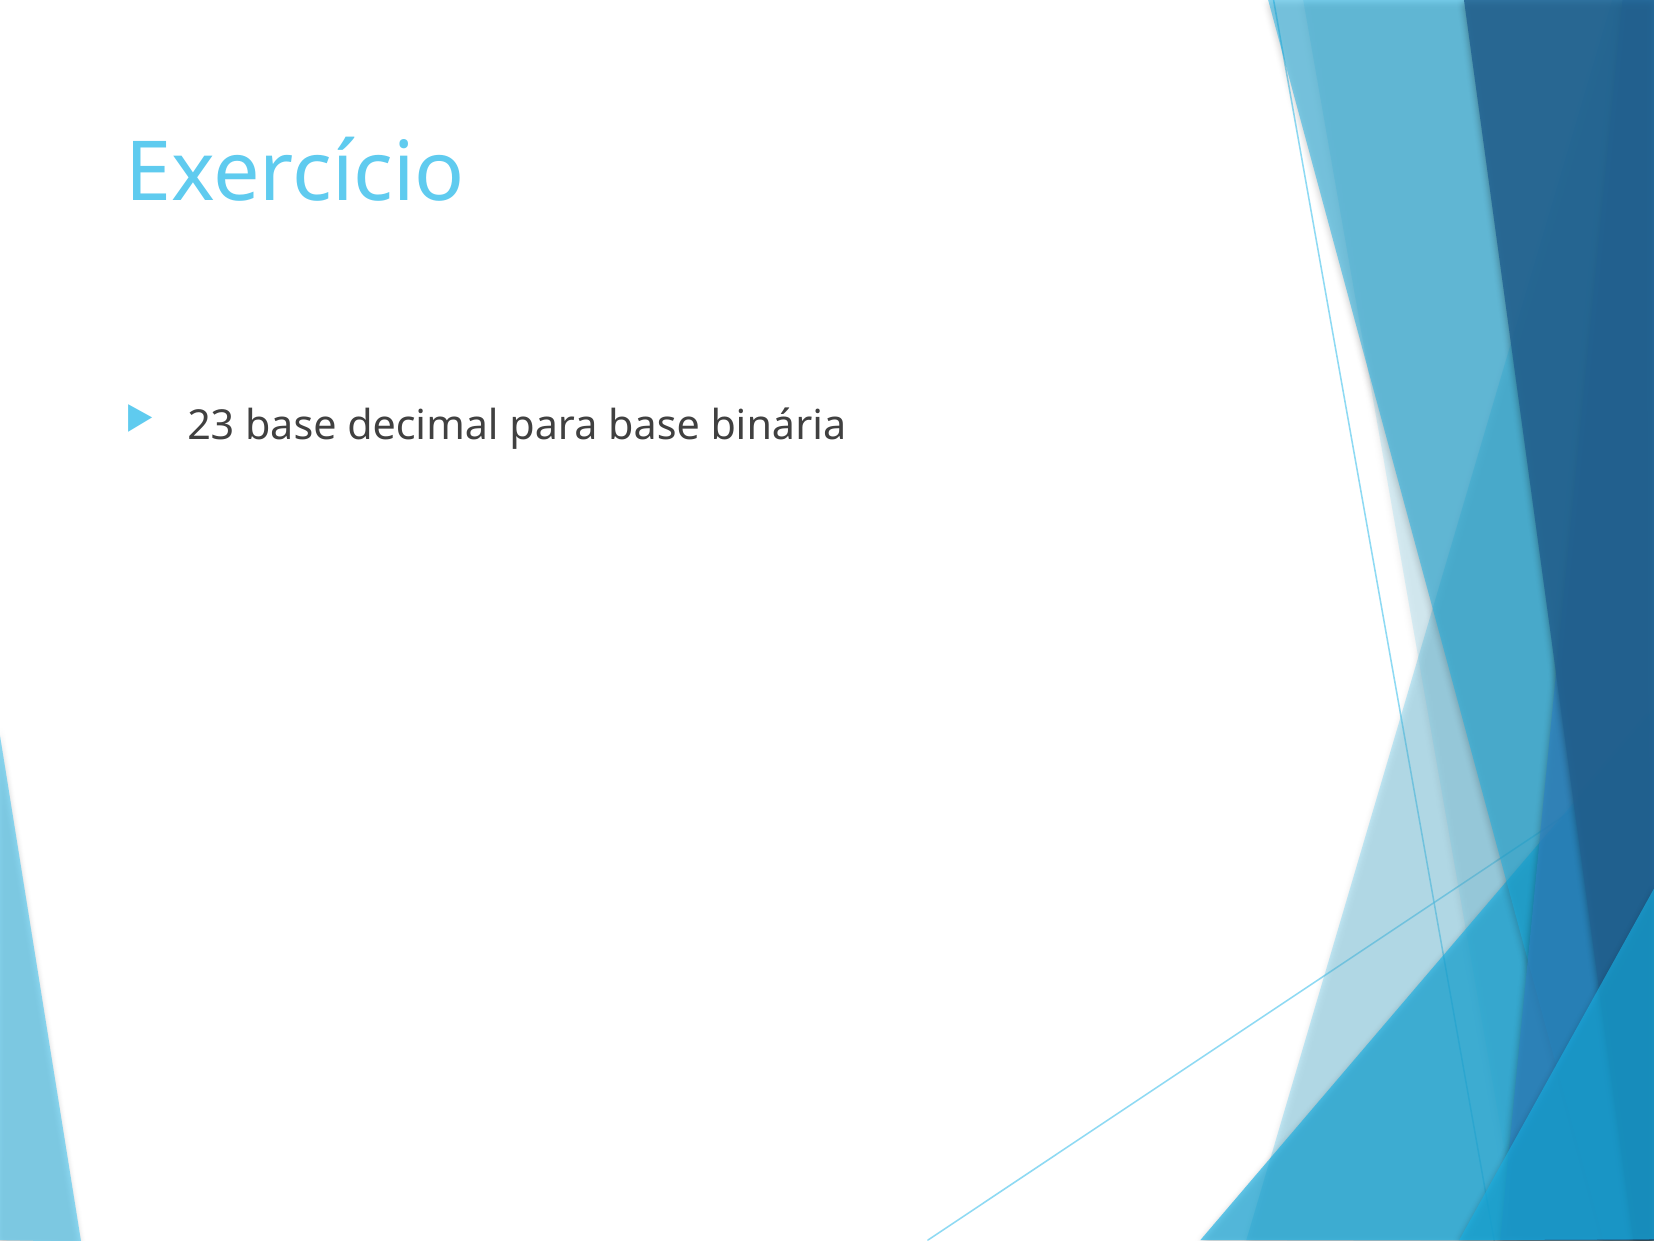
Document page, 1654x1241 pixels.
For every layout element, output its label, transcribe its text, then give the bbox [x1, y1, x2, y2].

list 23 base decimal para base binária [110, 390, 1259, 1093]
title Exercício [110, 110, 1259, 350]
